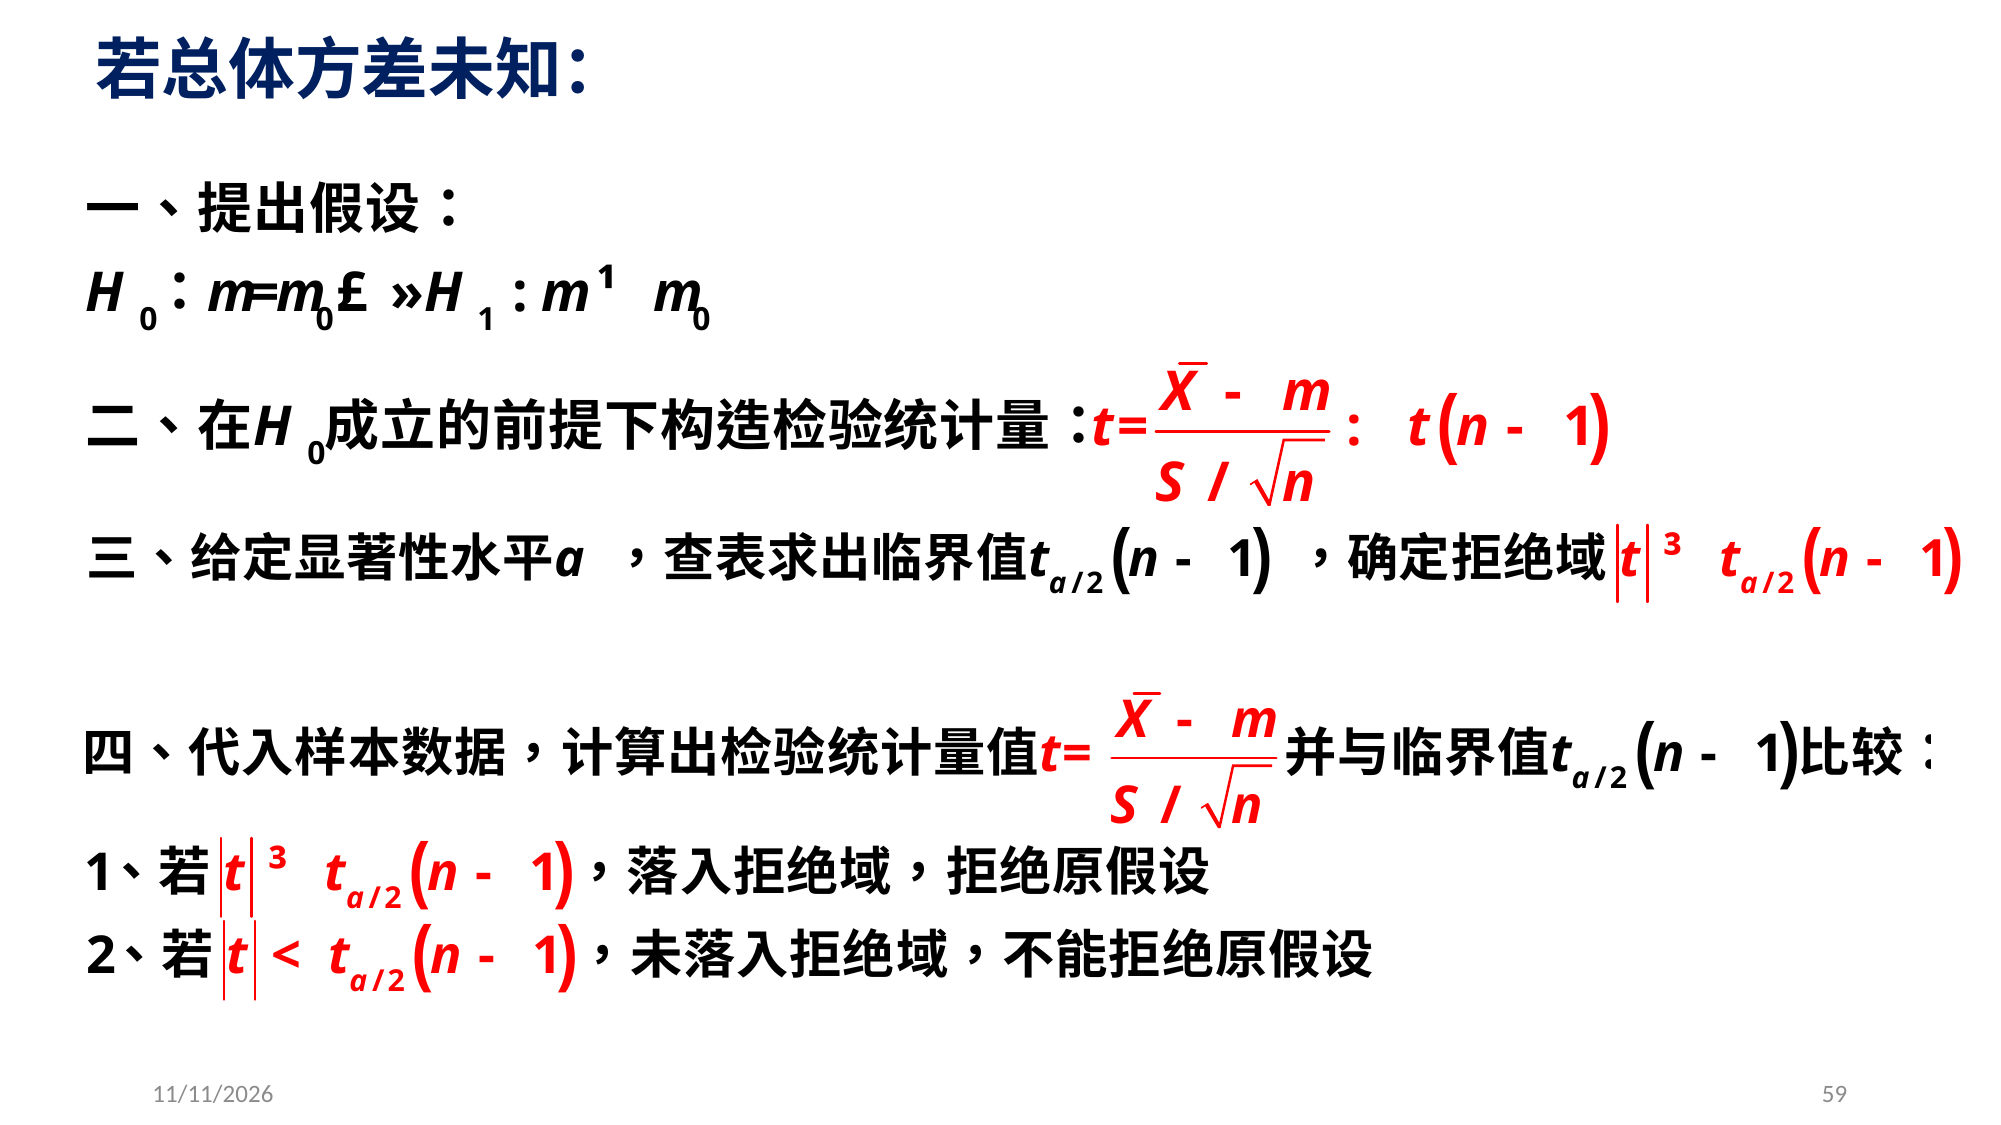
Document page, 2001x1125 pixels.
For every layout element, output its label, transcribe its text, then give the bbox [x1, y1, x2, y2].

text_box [79, 174, 719, 340]
slide_number 59 [1412, 1062, 1863, 1123]
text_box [79, 516, 1969, 611]
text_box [79, 348, 1619, 516]
text_box 若总体方差未知： [80, 19, 644, 115]
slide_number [137, 1062, 588, 1123]
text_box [79, 680, 1931, 1009]
